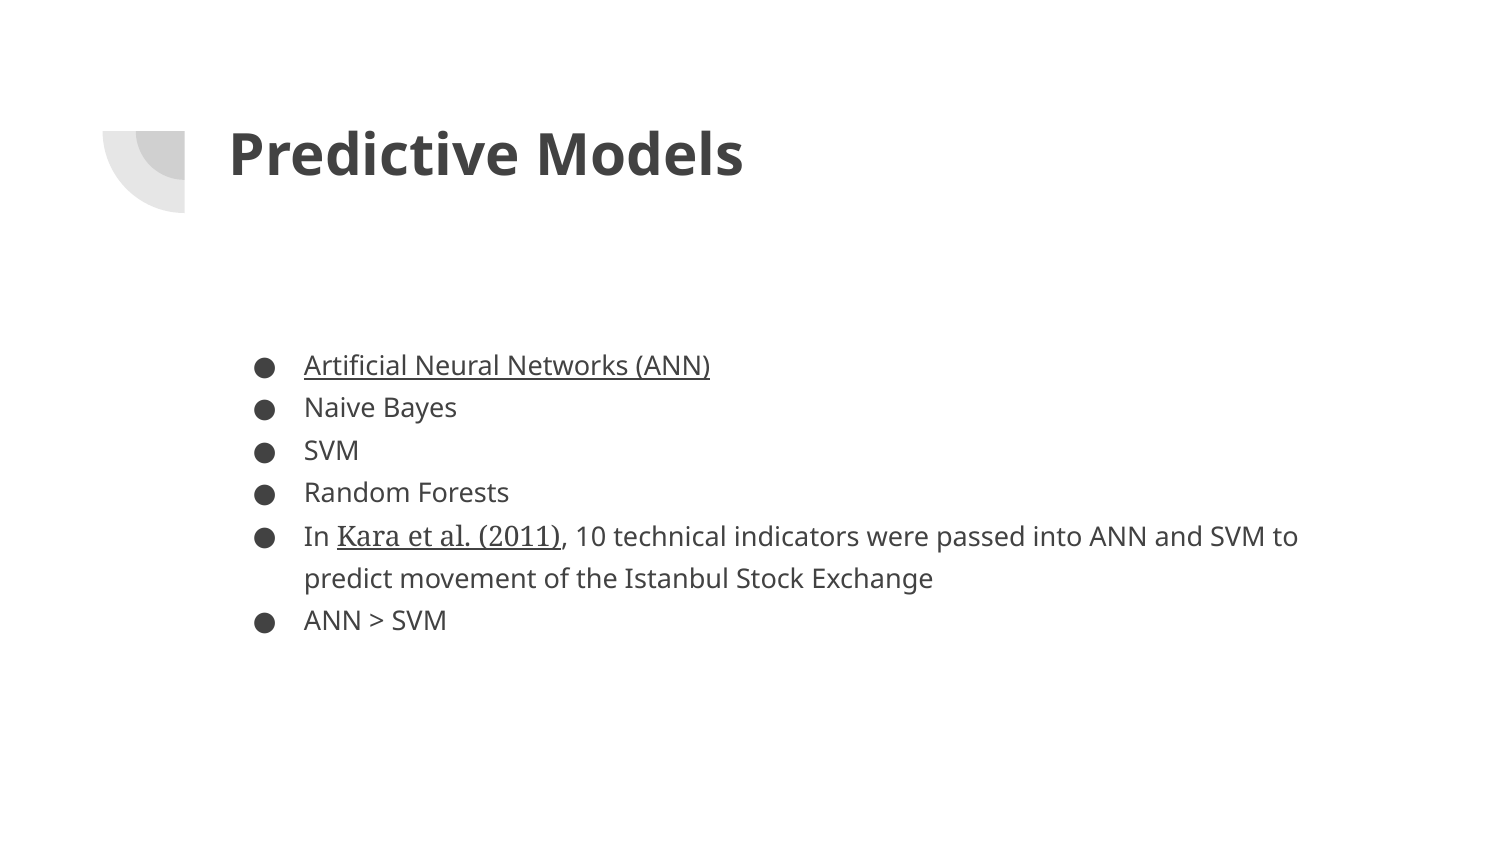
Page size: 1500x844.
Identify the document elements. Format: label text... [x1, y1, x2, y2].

list Artificial Neural Networks (ANN) Naive Bayes SVM Random Forests In Kara et al. (2011), 10 technical indicators were passed into ANN and SVM to predict movement of the Istanbul Stock Exchange ANN > SVM [213, 326, 1368, 744]
title Predictive Models [213, 98, 1368, 263]
